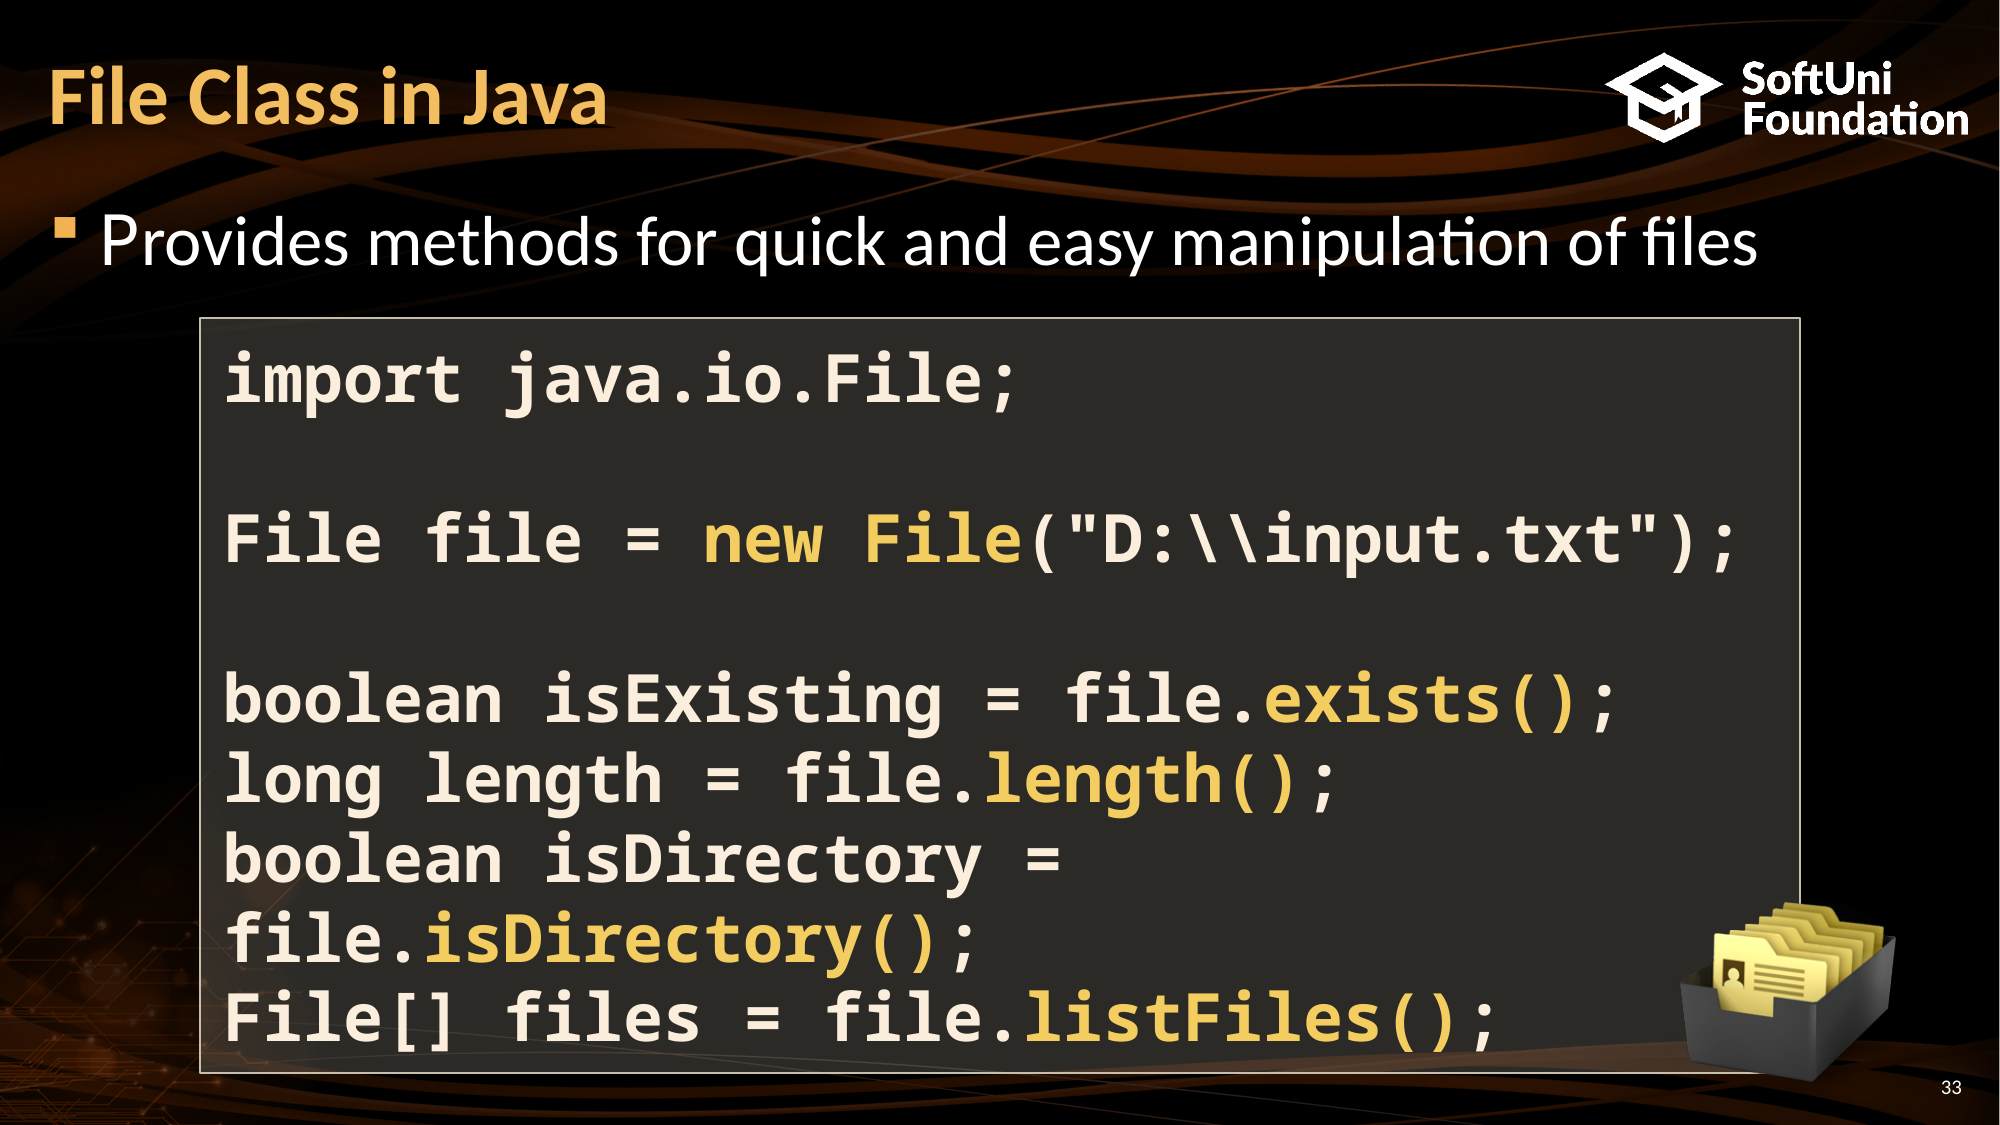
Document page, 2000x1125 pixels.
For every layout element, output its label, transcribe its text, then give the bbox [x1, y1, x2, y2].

list Provides methods for quick and easy manipulation of files [31, 188, 1968, 1103]
picture [0, 0, 2000, 1125]
text_box import java.io.File; File file = new File("D:\\input.txt"); boolean isExisting = file.exists(); long length = file.length(); boolean isDirectory = file.isDirectory(); File[] files = file.listFiles(); [199, 317, 1800, 1073]
title File Class in Java [30, 6, 1602, 189]
